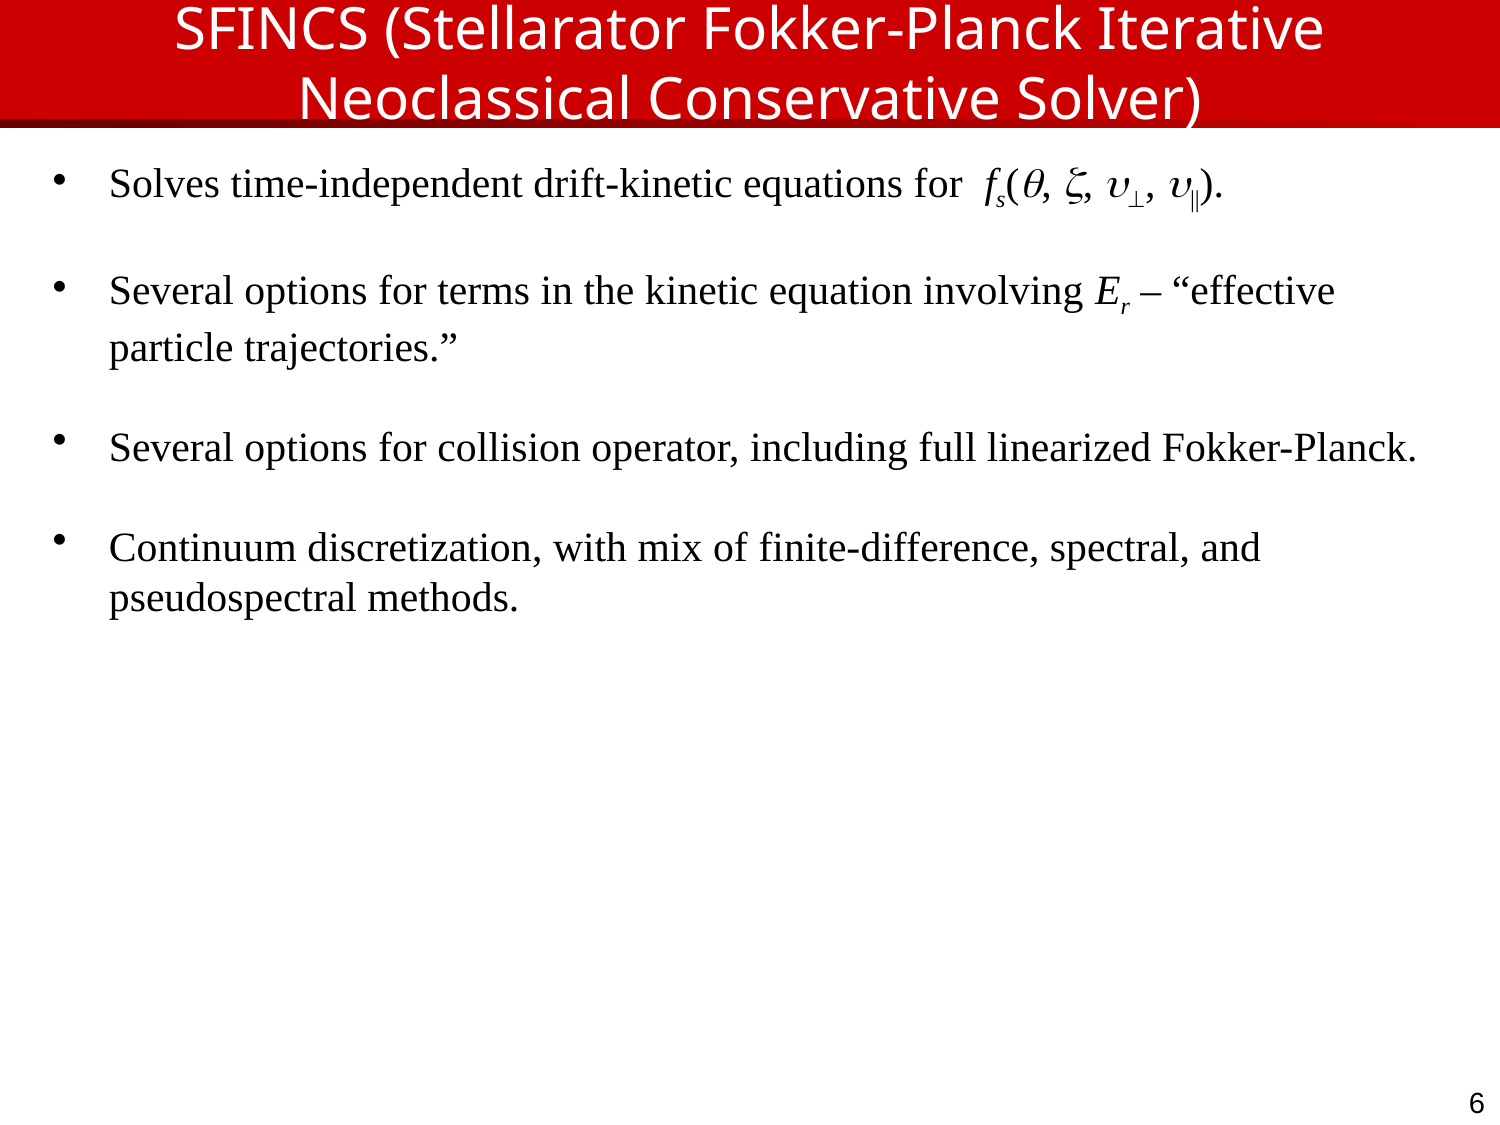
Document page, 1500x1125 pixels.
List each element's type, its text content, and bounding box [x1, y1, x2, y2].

list Solves time-independent drift-kinetic equations for fs(q, z, u, u||). Several options for terms in the kinetic equation involving Er – “effective particle trajectories.” Several options for collision operator, including full linearized Fokker-Planck. Continuum discretization, with mix of finite-difference, spectral, and pseudospectral methods. [37, 148, 1481, 978]
title SFINCS (Stellarator Fokker-Planck Iterative Neoclassical Conservative Solver) [24, 0, 1475, 122]
slide_number 6 [1412, 1076, 1500, 1125]
